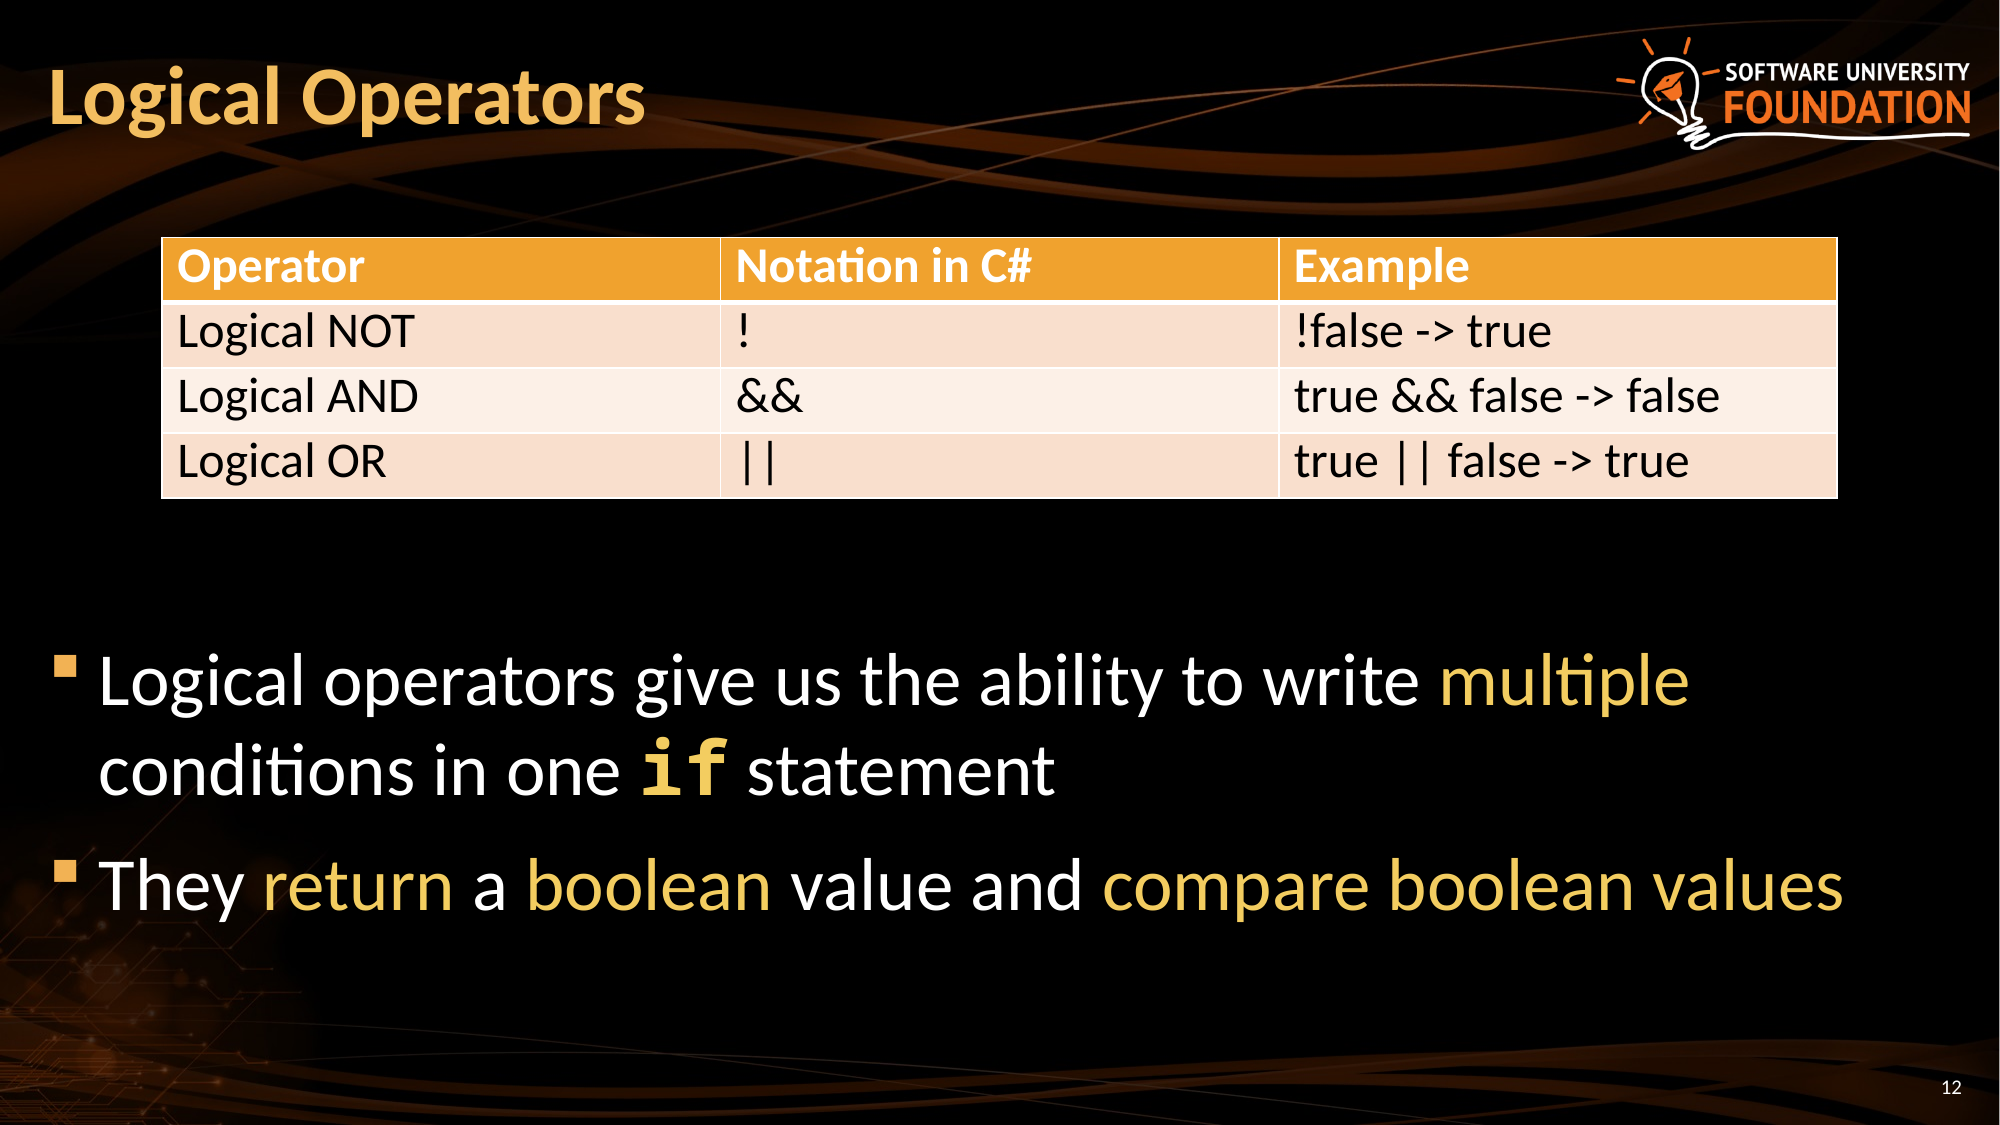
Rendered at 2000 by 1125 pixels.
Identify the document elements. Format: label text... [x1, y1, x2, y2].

table_cell true || false -> true [1280, 434, 1836, 497]
table_cell true && false -> false [1280, 369, 1836, 432]
table_header Notation in C# [721, 238, 1278, 300]
title Logical Operators [30, 6, 1602, 189]
picture [0, 0, 2000, 1125]
list Logical operators give us the ability to write multiple conditions in one if statement They return a boolean value and compare boolean values [31, 624, 1968, 1088]
table_cell || [721, 434, 1278, 497]
table_header Example [1280, 238, 1836, 300]
table_header Operator [163, 238, 720, 300]
table_cell !false -> true [1280, 305, 1836, 367]
table_cell Logical AND [163, 369, 720, 432]
table_cell Logical NOT [163, 305, 720, 367]
slide_number 12 [1897, 1088, 1968, 1103]
table_cell ! [721, 305, 1278, 367]
table_cell && [721, 369, 1278, 432]
table_cell Logical OR [163, 434, 720, 497]
